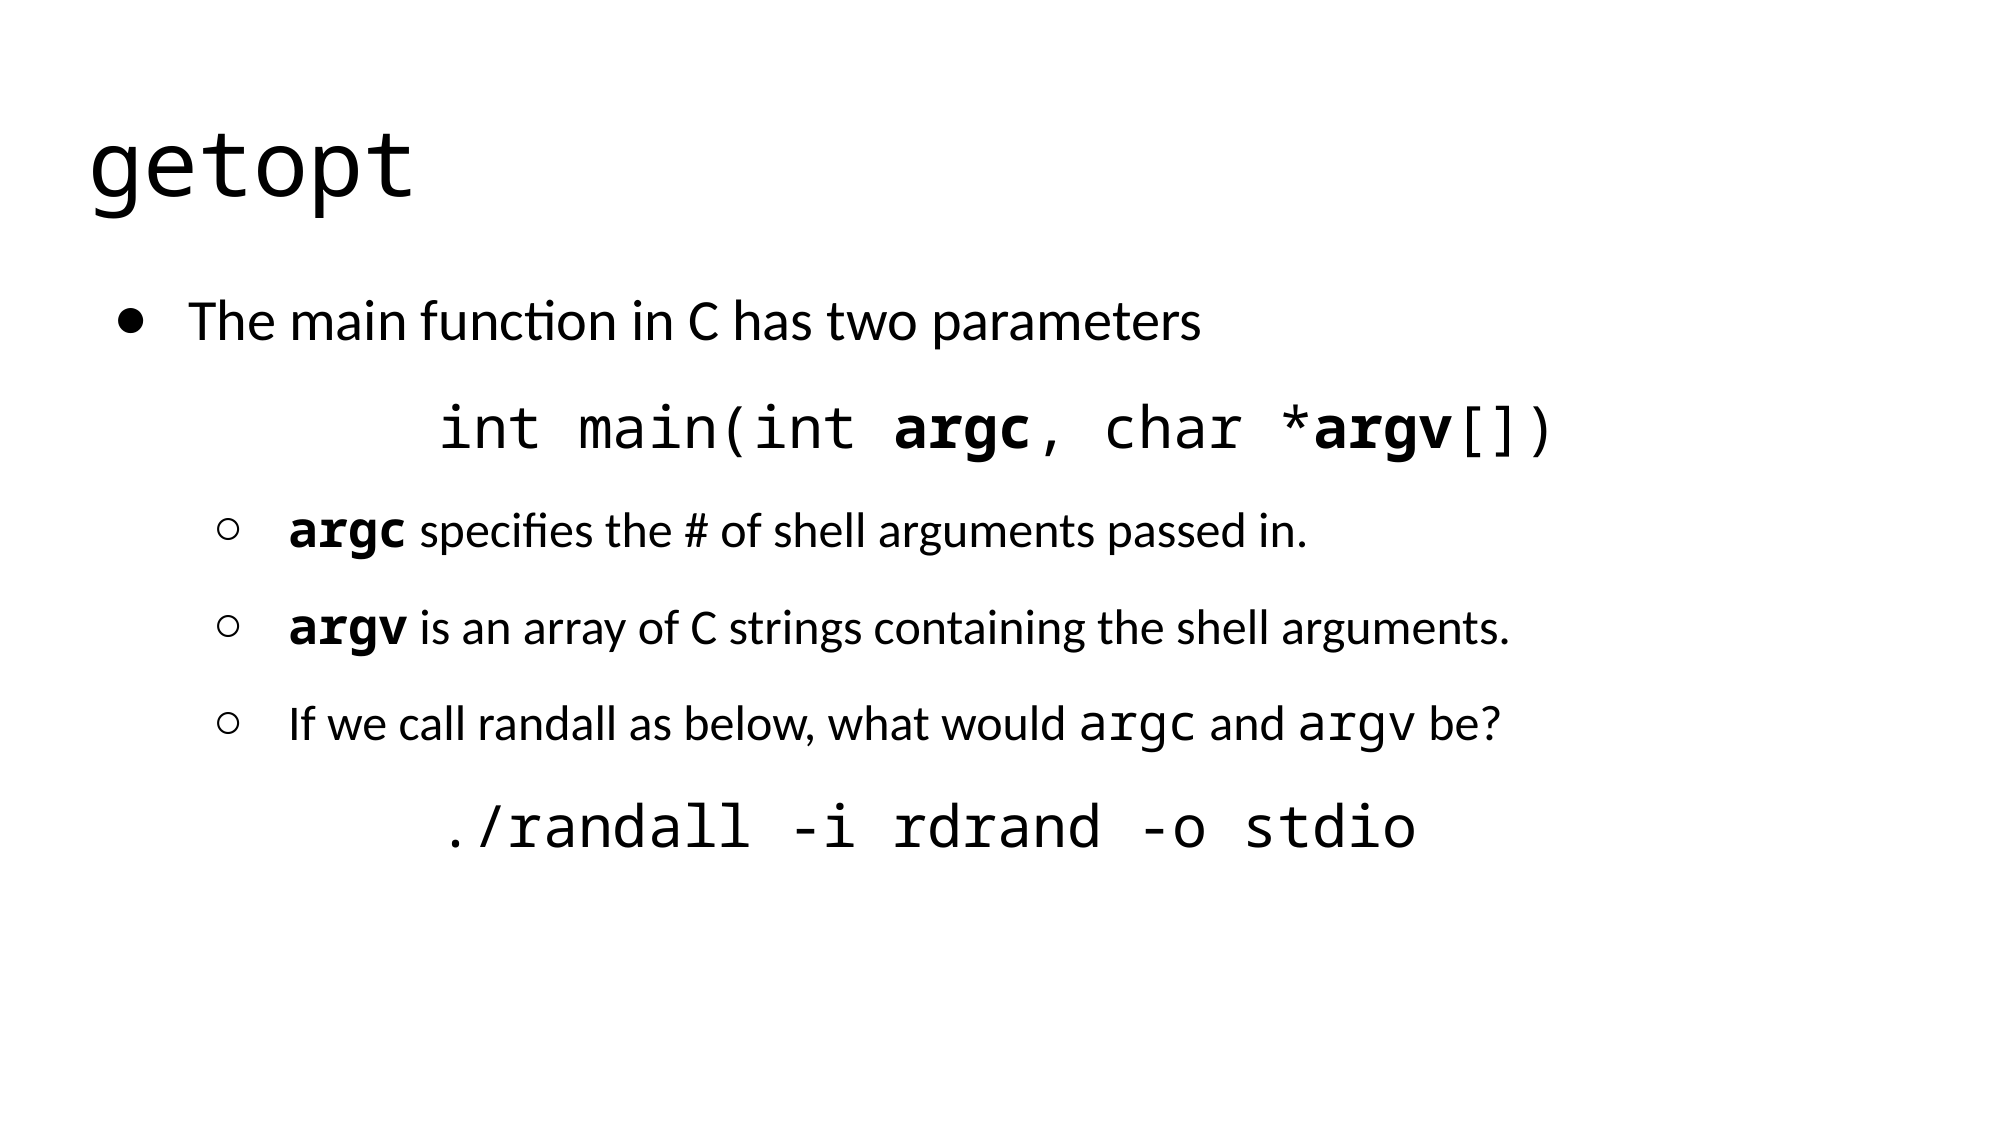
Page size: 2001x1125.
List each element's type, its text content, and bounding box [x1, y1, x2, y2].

list The main function in C has two parameters int main(int argc, char *argv[]) argc specifies the # of shell arguments passed in. argv is an array of C strings containing the shell arguments. If we call randall as below, what would argc and argv be? ./randall -i rdrand -o stdio [68, 252, 1932, 1000]
title getopt [68, 97, 1932, 223]
